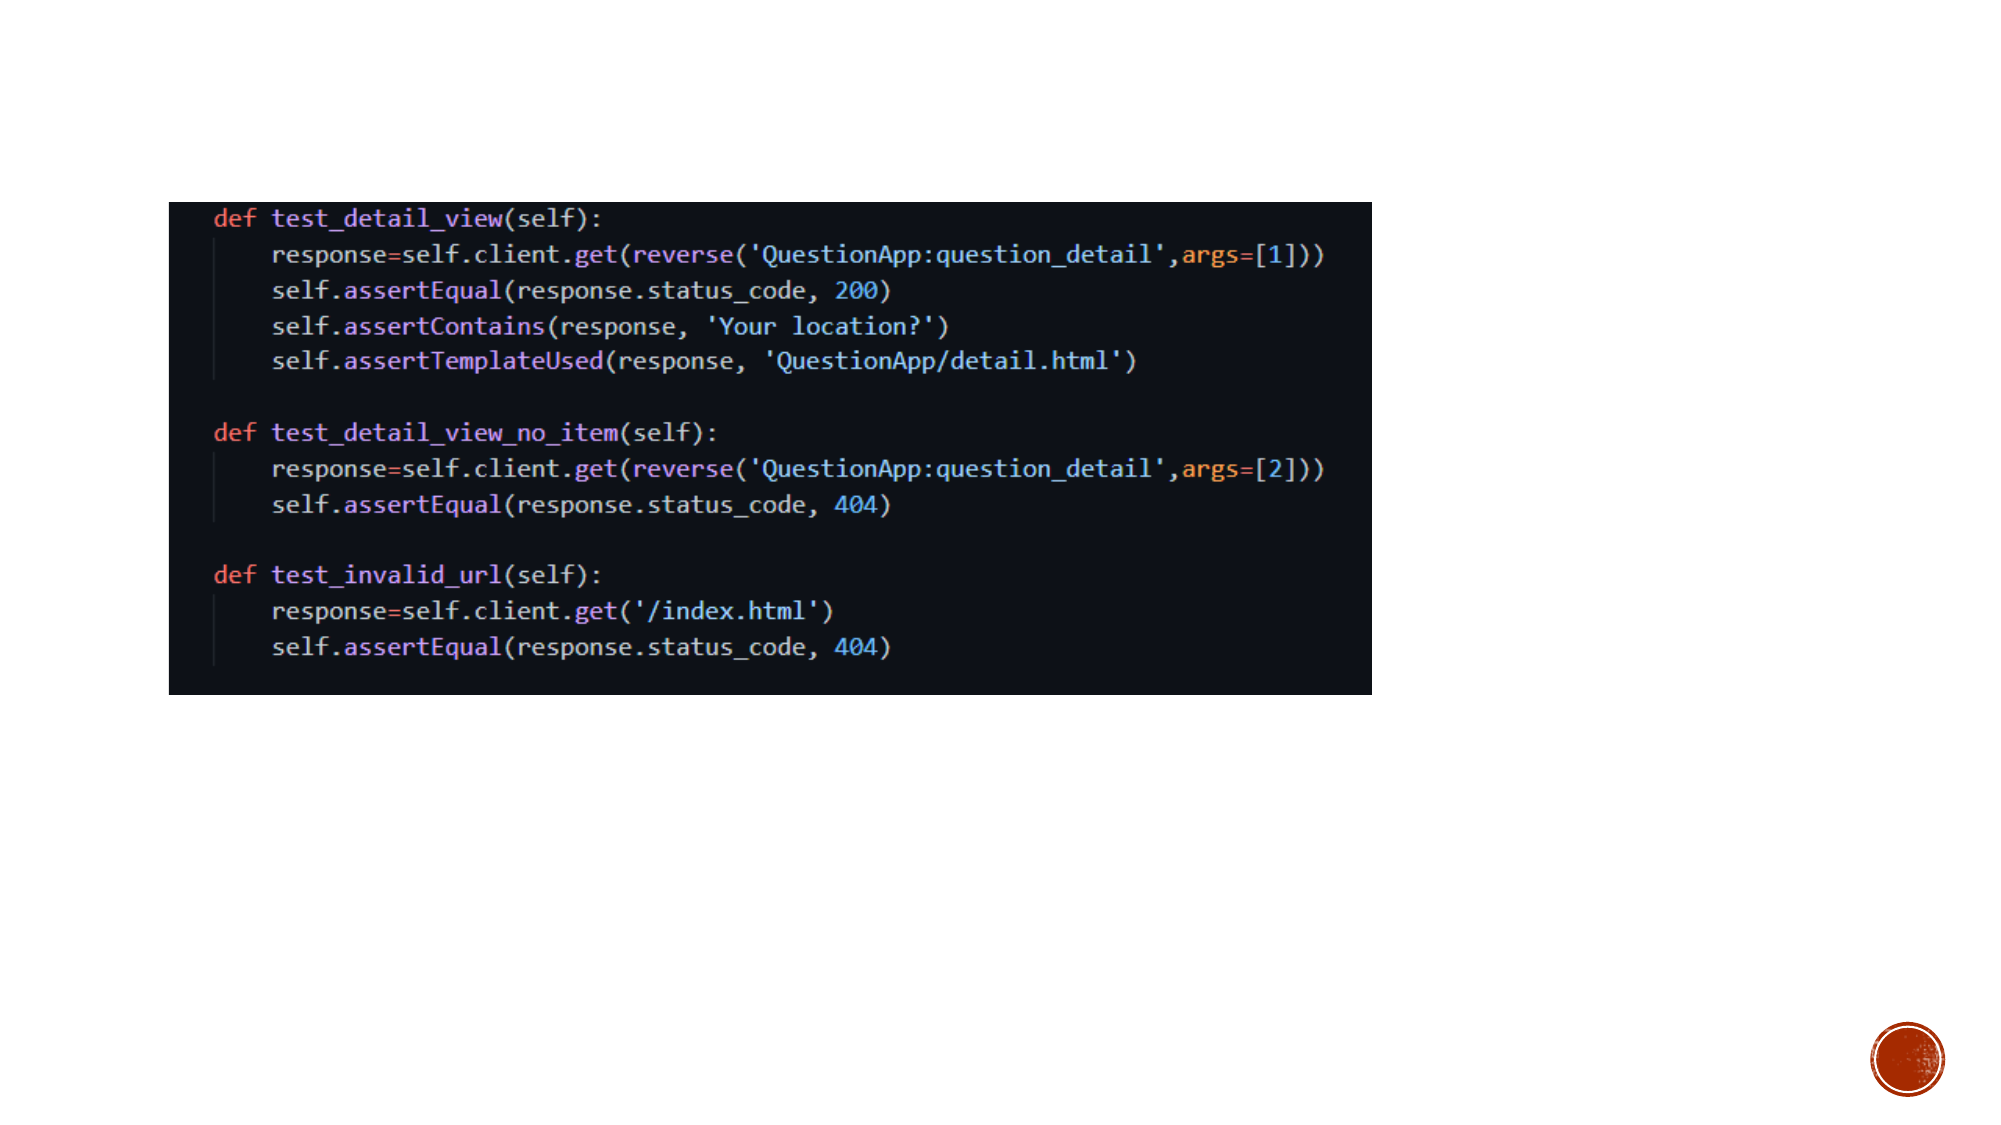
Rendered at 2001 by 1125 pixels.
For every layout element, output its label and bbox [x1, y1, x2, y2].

picture [169, 202, 1373, 696]
